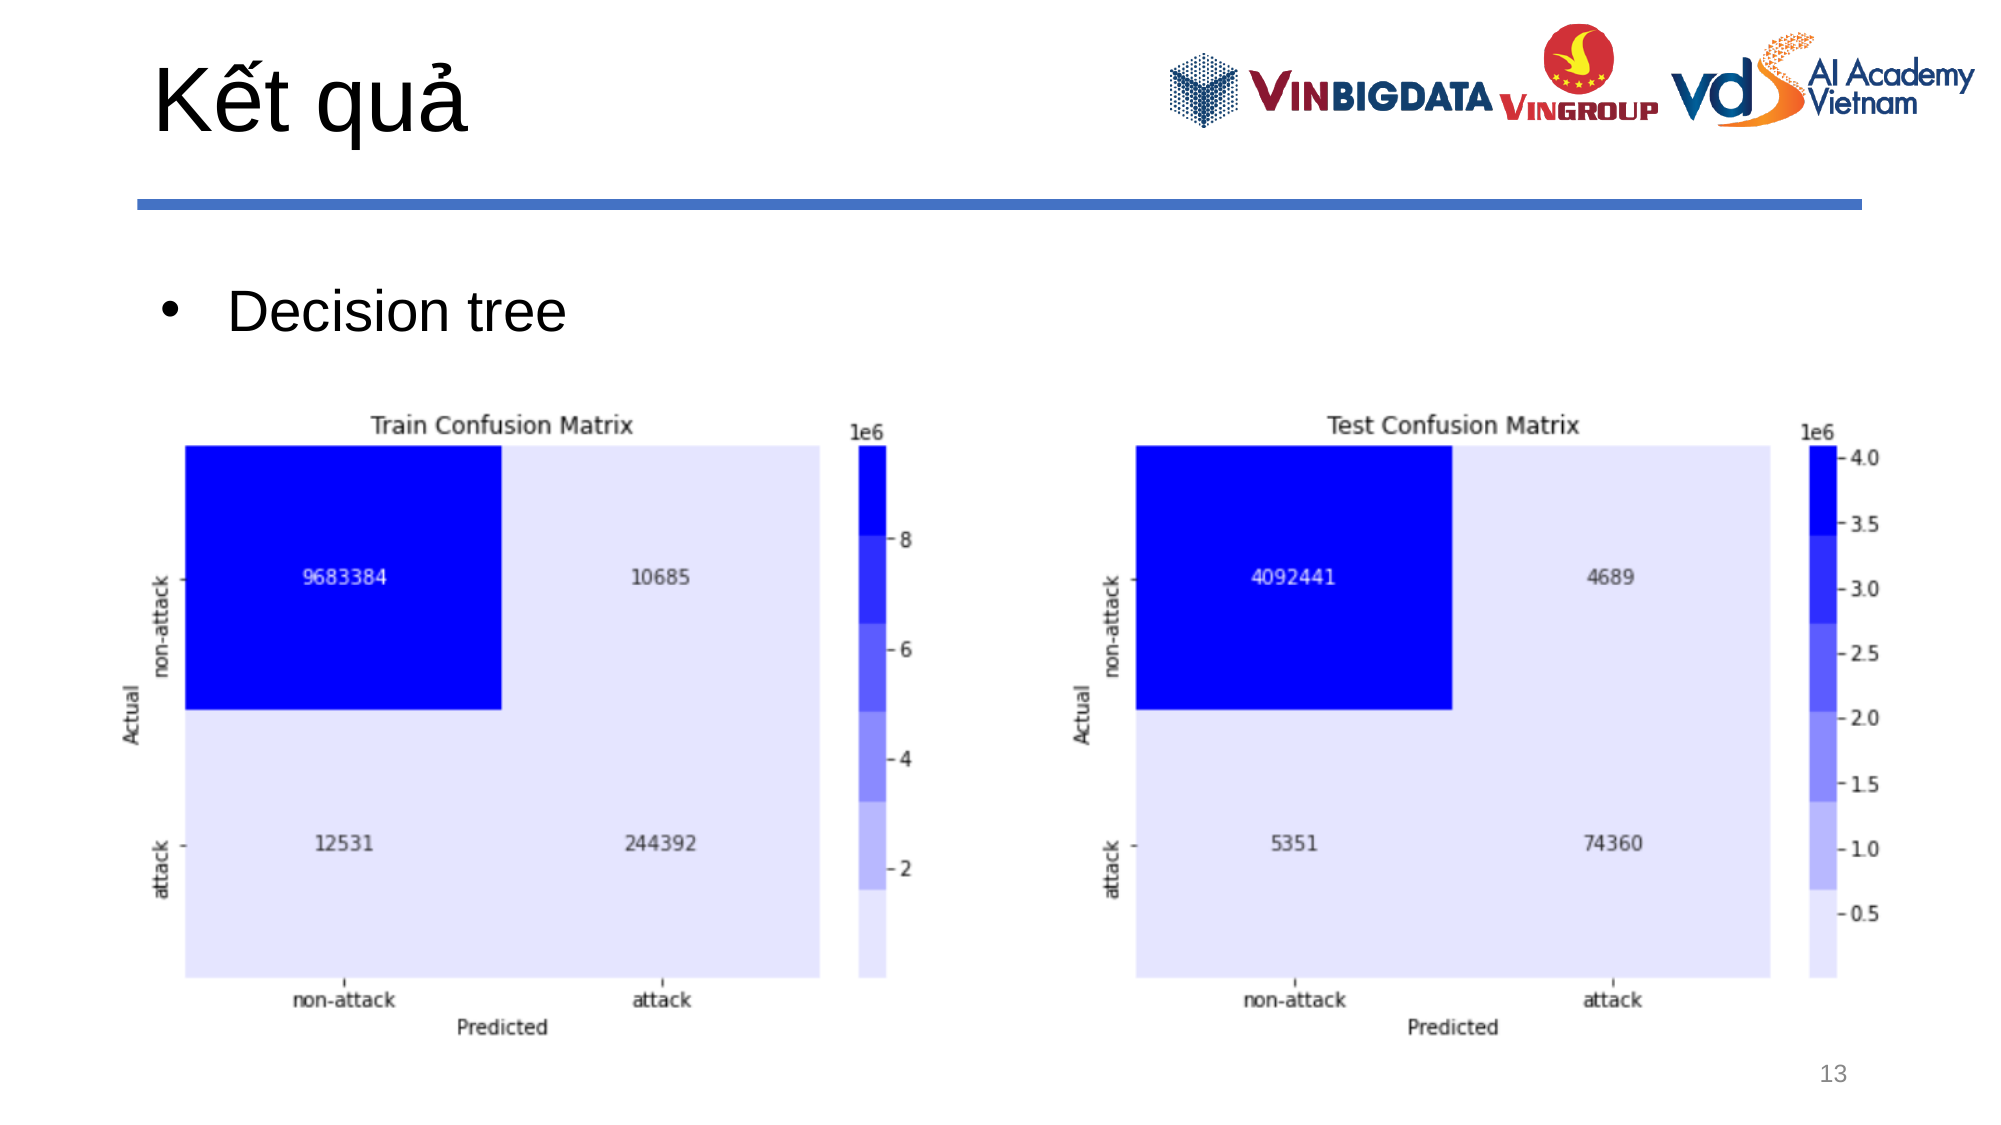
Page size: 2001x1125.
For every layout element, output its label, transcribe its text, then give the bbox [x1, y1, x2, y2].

slide_number 13 [1412, 1069, 1863, 1103]
picture [1671, 32, 1975, 127]
picture [1171, 0, 1665, 158]
list Decision tree [137, 265, 1863, 402]
title Kết quả [137, 0, 1171, 204]
picture [82, 405, 1916, 1058]
